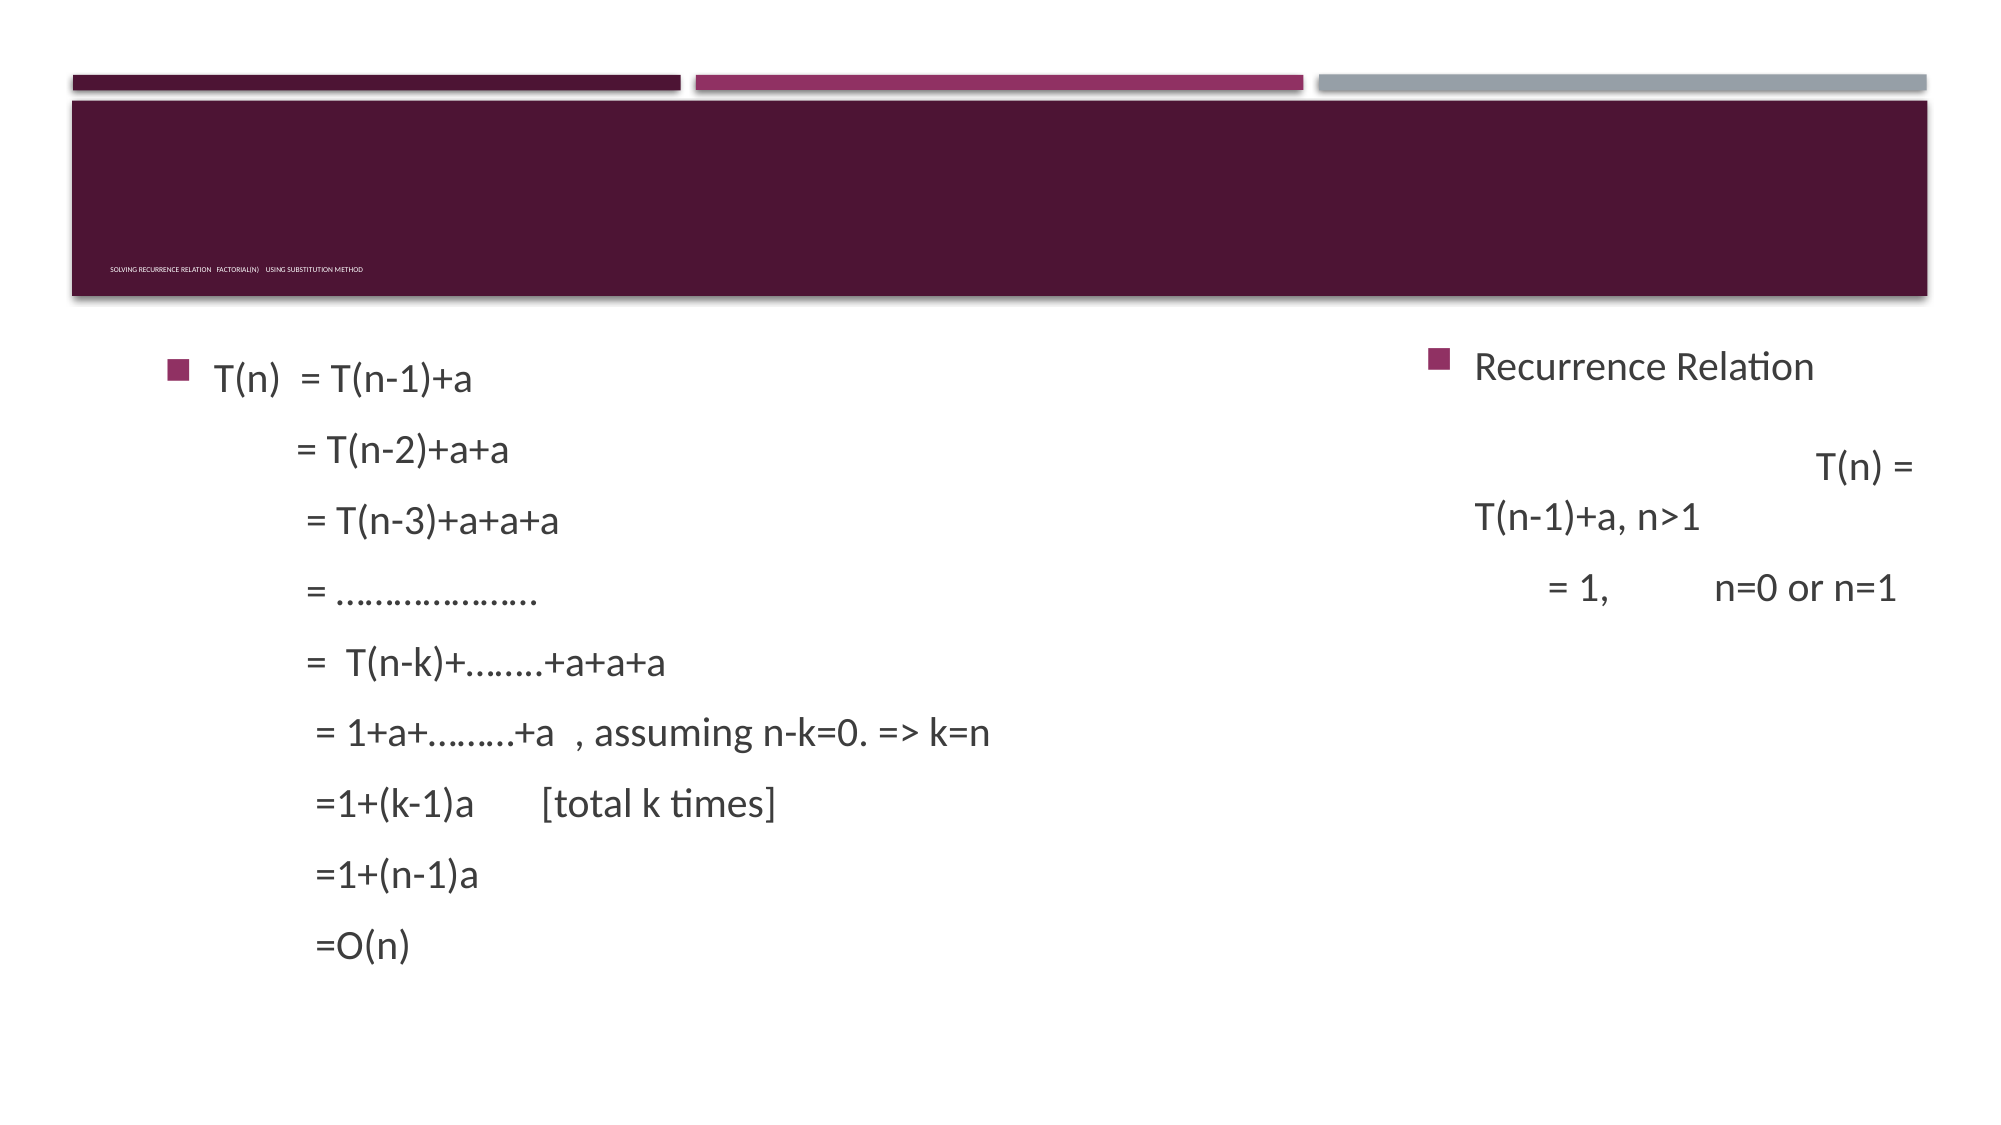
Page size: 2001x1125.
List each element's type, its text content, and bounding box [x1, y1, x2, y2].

list T(n) = T(n-1)+a = T(n-2)+a+a = T(n-3)+a+a+a = ………………… = T(n-k)+……..+a+a+a = 1+a+………+a , assuming n-k=0. => k=n =1+(k-1)a [total k times] =1+(n-1)a =O(n) [95, 357, 1109, 962]
title Solving Recurrence relation Factorial(n) using substitution method [95, 115, 1905, 282]
text_box Recurrence Relation T(n) = T(n-1)+a, n>1 = 1, n=0 or n=1 [1356, 357, 1972, 592]
